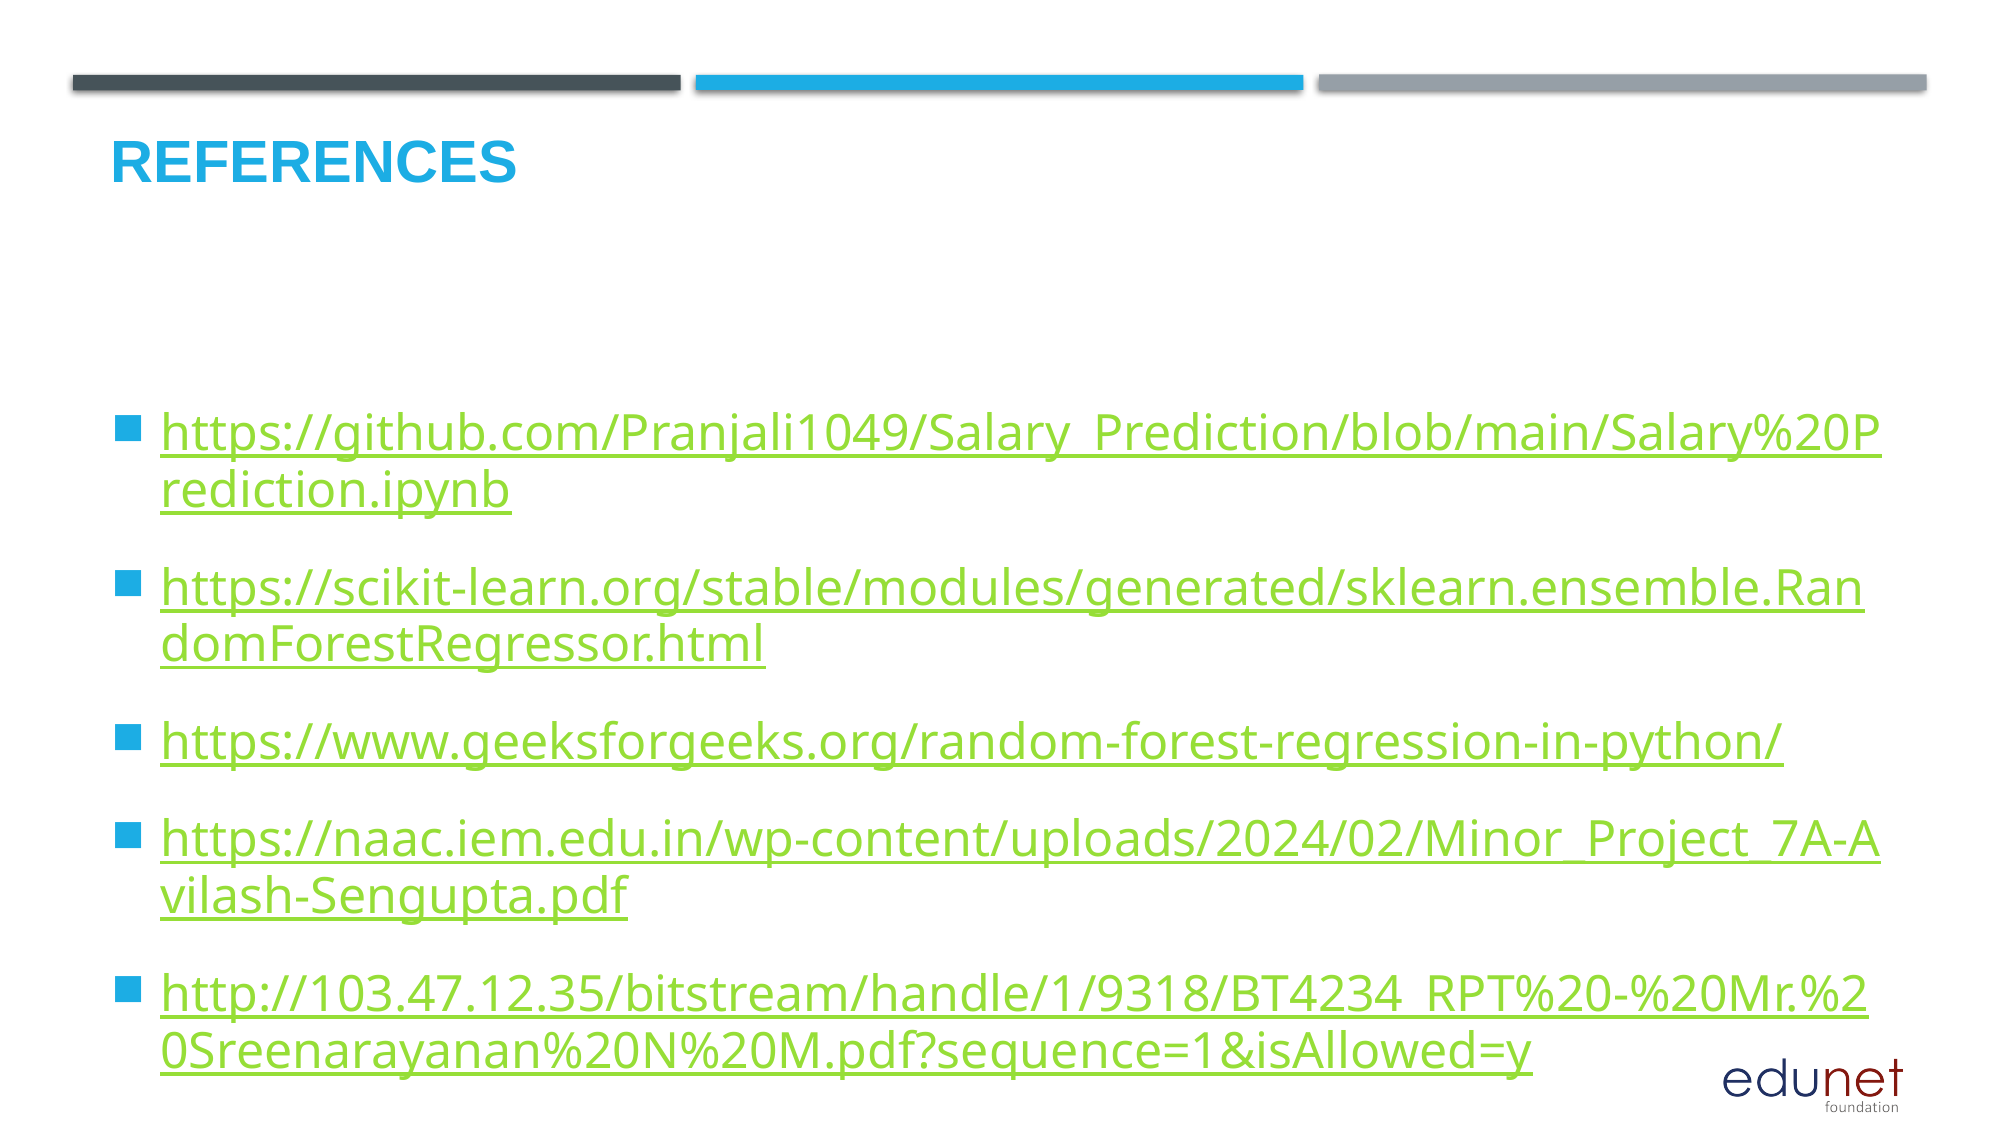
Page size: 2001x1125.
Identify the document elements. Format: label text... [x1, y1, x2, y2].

list https://github.com/Pranjali1049/Salary_Prediction/blob/main/Salary%20Prediction.ipynb https://scikit-learn.org/stable/modules/generated/sklearn.ensemble.RandomForestRegressor.html https://www.geeksforgeeks.org/random-forest-regression-in-python/ https://naac.iem.edu.in/wp-content/uploads/2024/02/Minor_Project_7A-Avilash-Sengupta.pdf http://103.47.12.35/bitstream/handle/1/9318/BT4234_RPT%20-%20Mr.%20Sreenarayanan%20N%20M.pdf?sequence=1&isAllowed=y [95, 243, 1905, 1010]
picture [1719, 1056, 1905, 1116]
title References [95, 115, 1905, 203]
